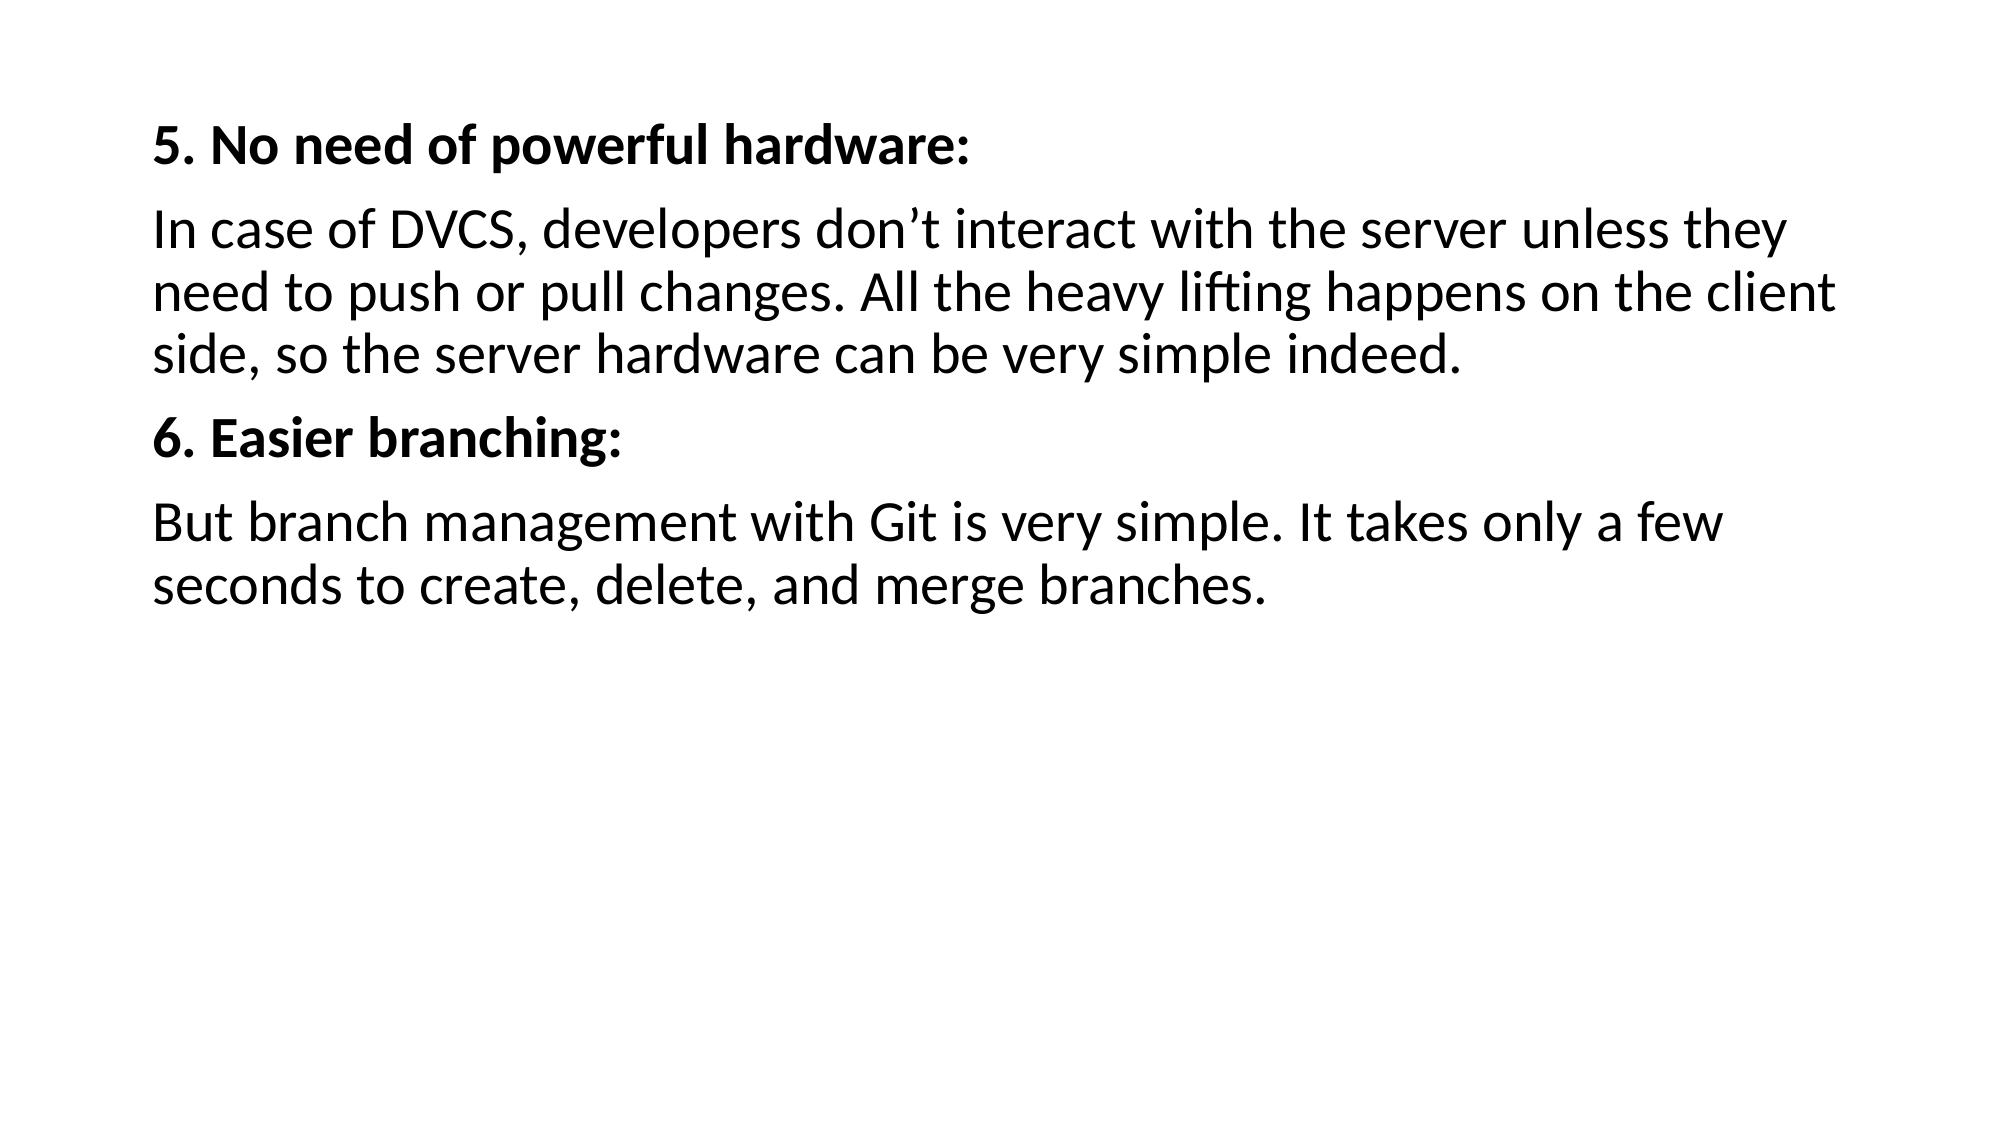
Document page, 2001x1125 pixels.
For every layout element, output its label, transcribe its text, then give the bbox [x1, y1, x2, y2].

list 5. No need of powerful hardware: In case of DVCS, developers don’t interact with the server unless they need to push or pull changes. All the heavy lifting happens on the client side, so the server hardware can be very simple indeed. 6. Easier branching: But branch management with Git is very simple. It takes only a few seconds to create, delete, and merge branches. [137, 106, 1863, 1014]
